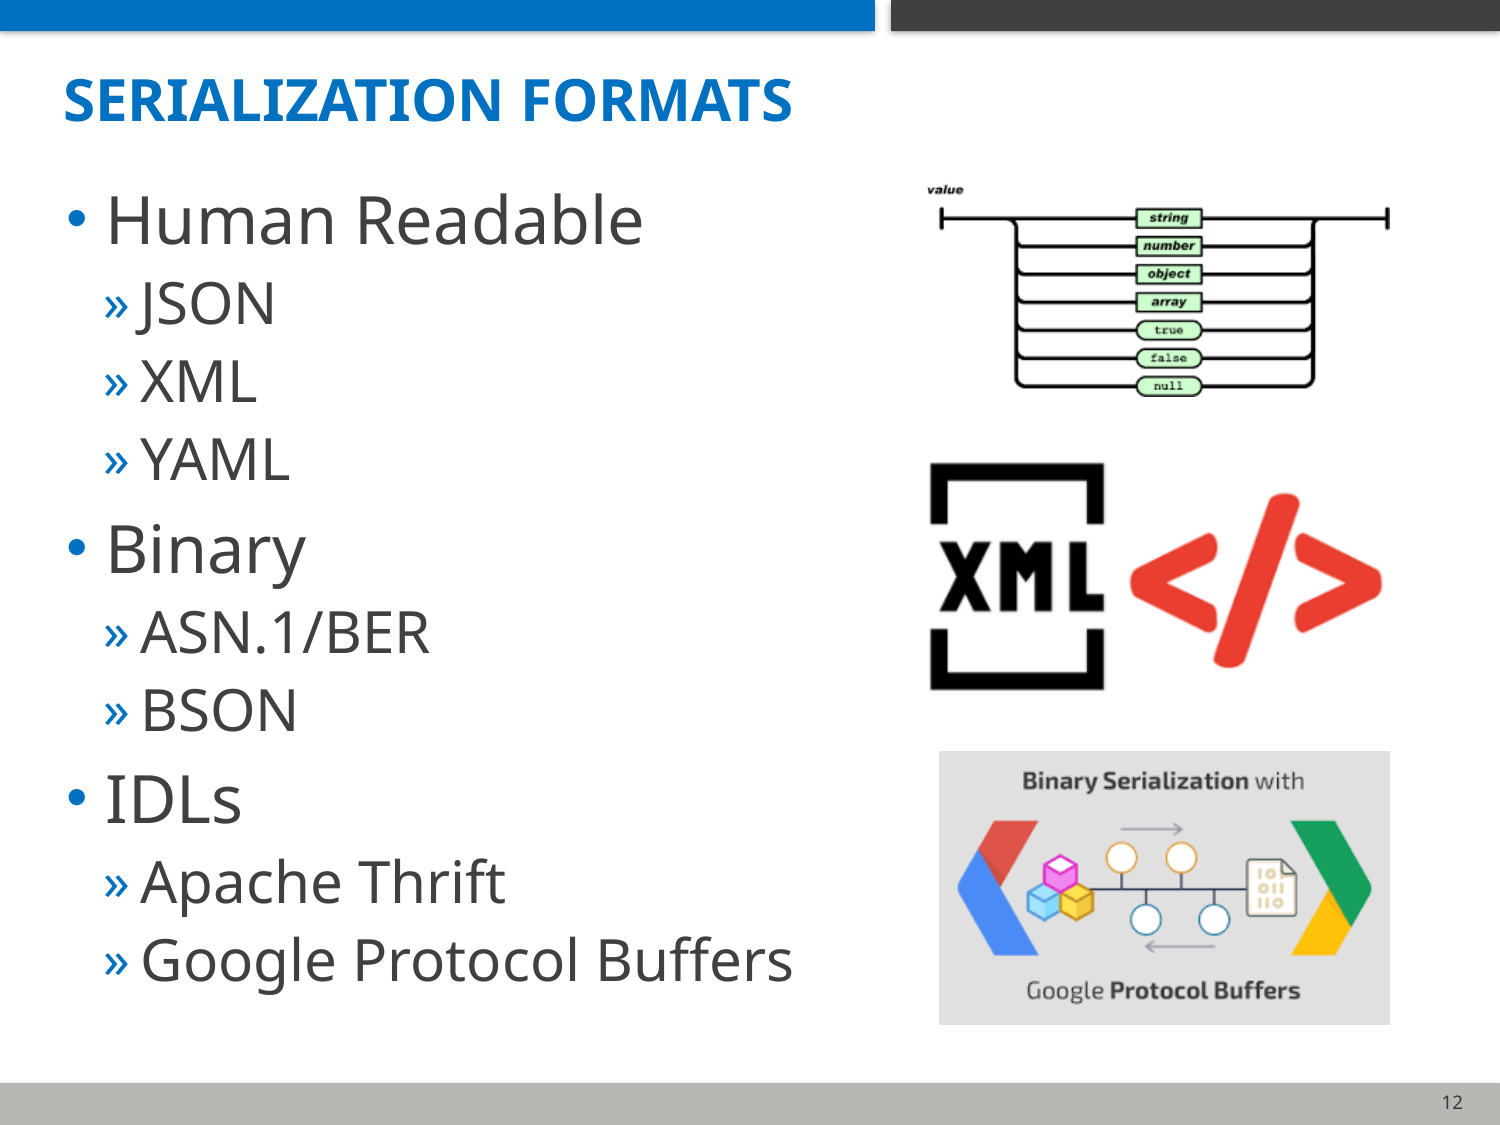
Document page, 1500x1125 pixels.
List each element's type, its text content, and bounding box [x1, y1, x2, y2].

picture [939, 751, 1391, 1025]
picture [927, 181, 1391, 397]
picture [911, 446, 1391, 706]
list Human Readable JSON XML YAML Binary ASN.1/BER BSON IDLs Apache Thrift Google Protocol Buffers [51, 170, 1425, 1052]
title serialization formats [48, 54, 1424, 142]
